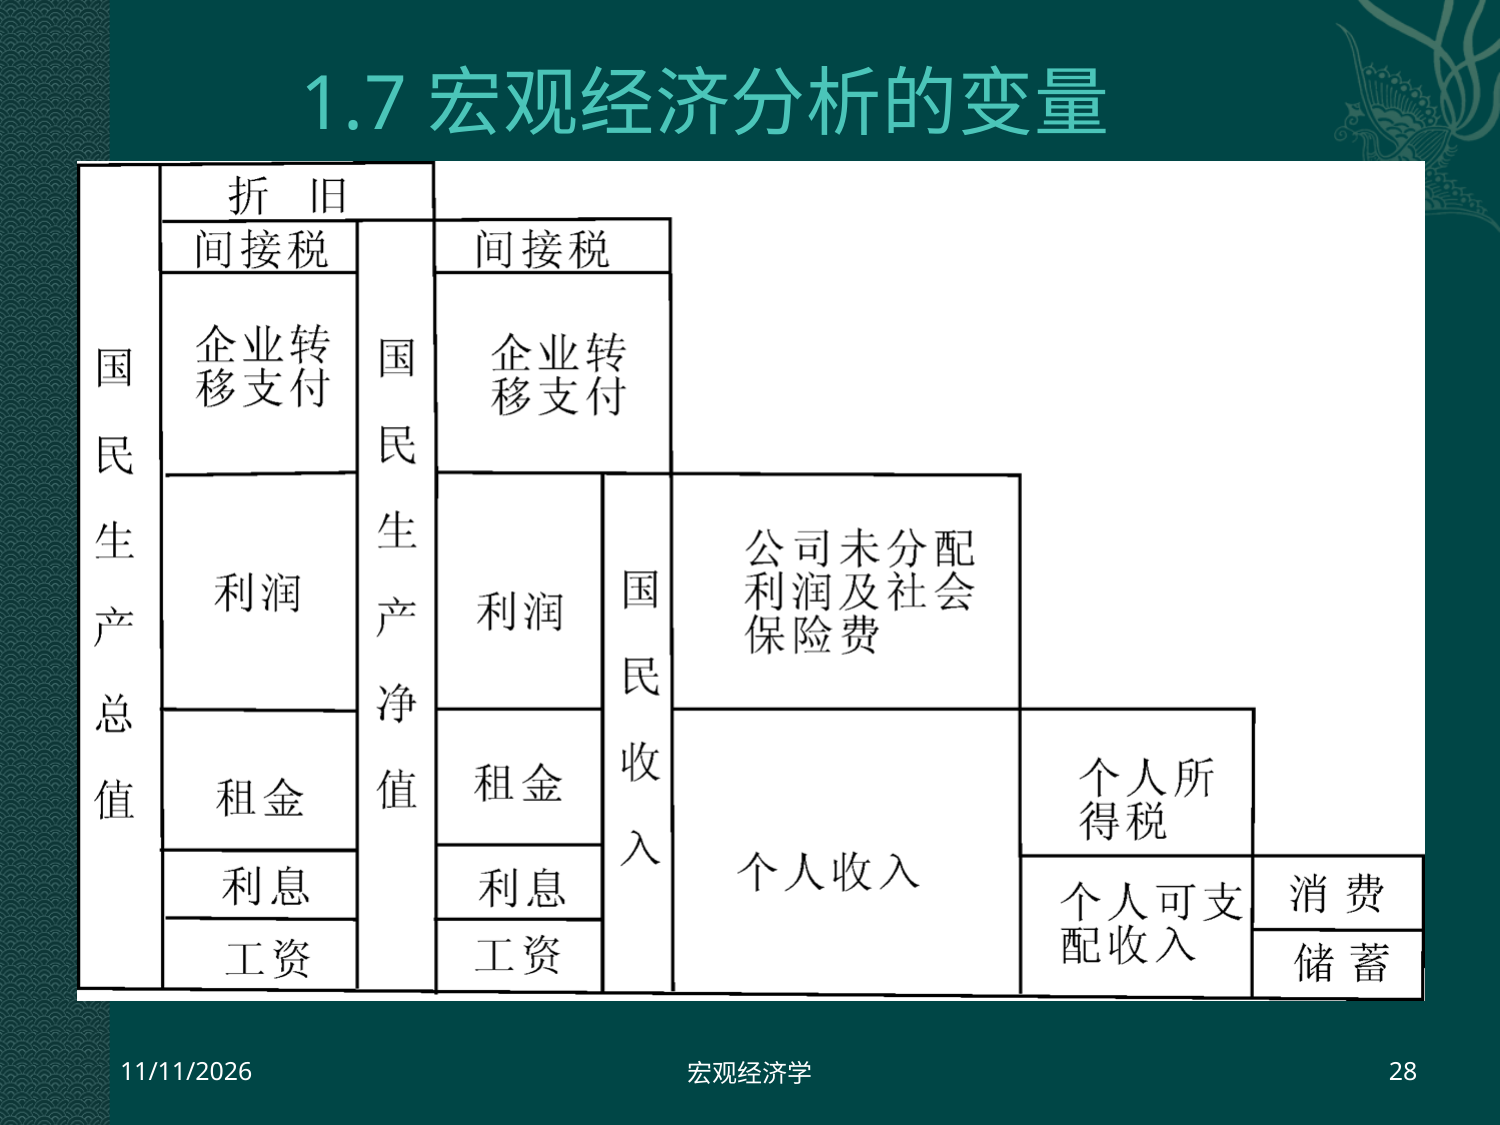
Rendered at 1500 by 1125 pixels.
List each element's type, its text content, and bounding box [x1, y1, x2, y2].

footer 宏观经济学 [512, 1042, 988, 1103]
title 1.7宏观经济分析的变量 [46, 46, 1364, 154]
picture [0, 0, 1427, 1125]
slide_number 28 [1074, 1042, 1425, 1103]
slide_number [75, 1042, 425, 1103]
